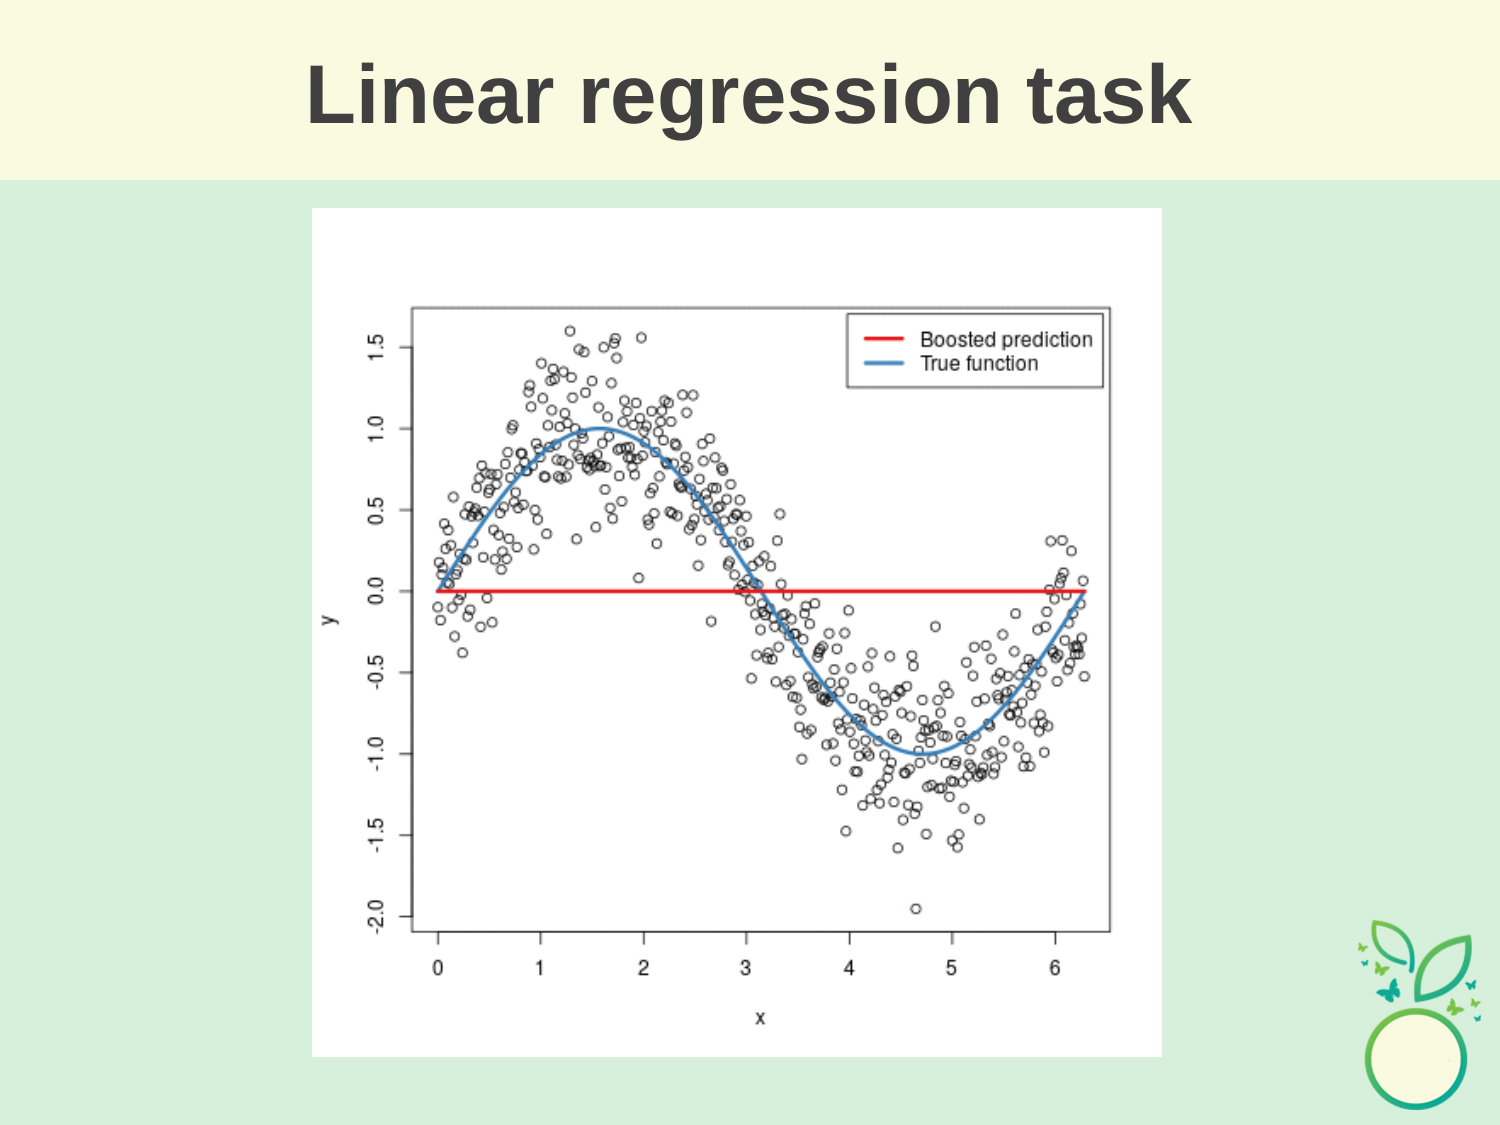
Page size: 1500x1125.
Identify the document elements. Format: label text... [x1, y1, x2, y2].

picture [0, 179, 1500, 1125]
text_box [1373, 1021, 1449, 1102]
title Linear regression task [0, 2, 1500, 179]
